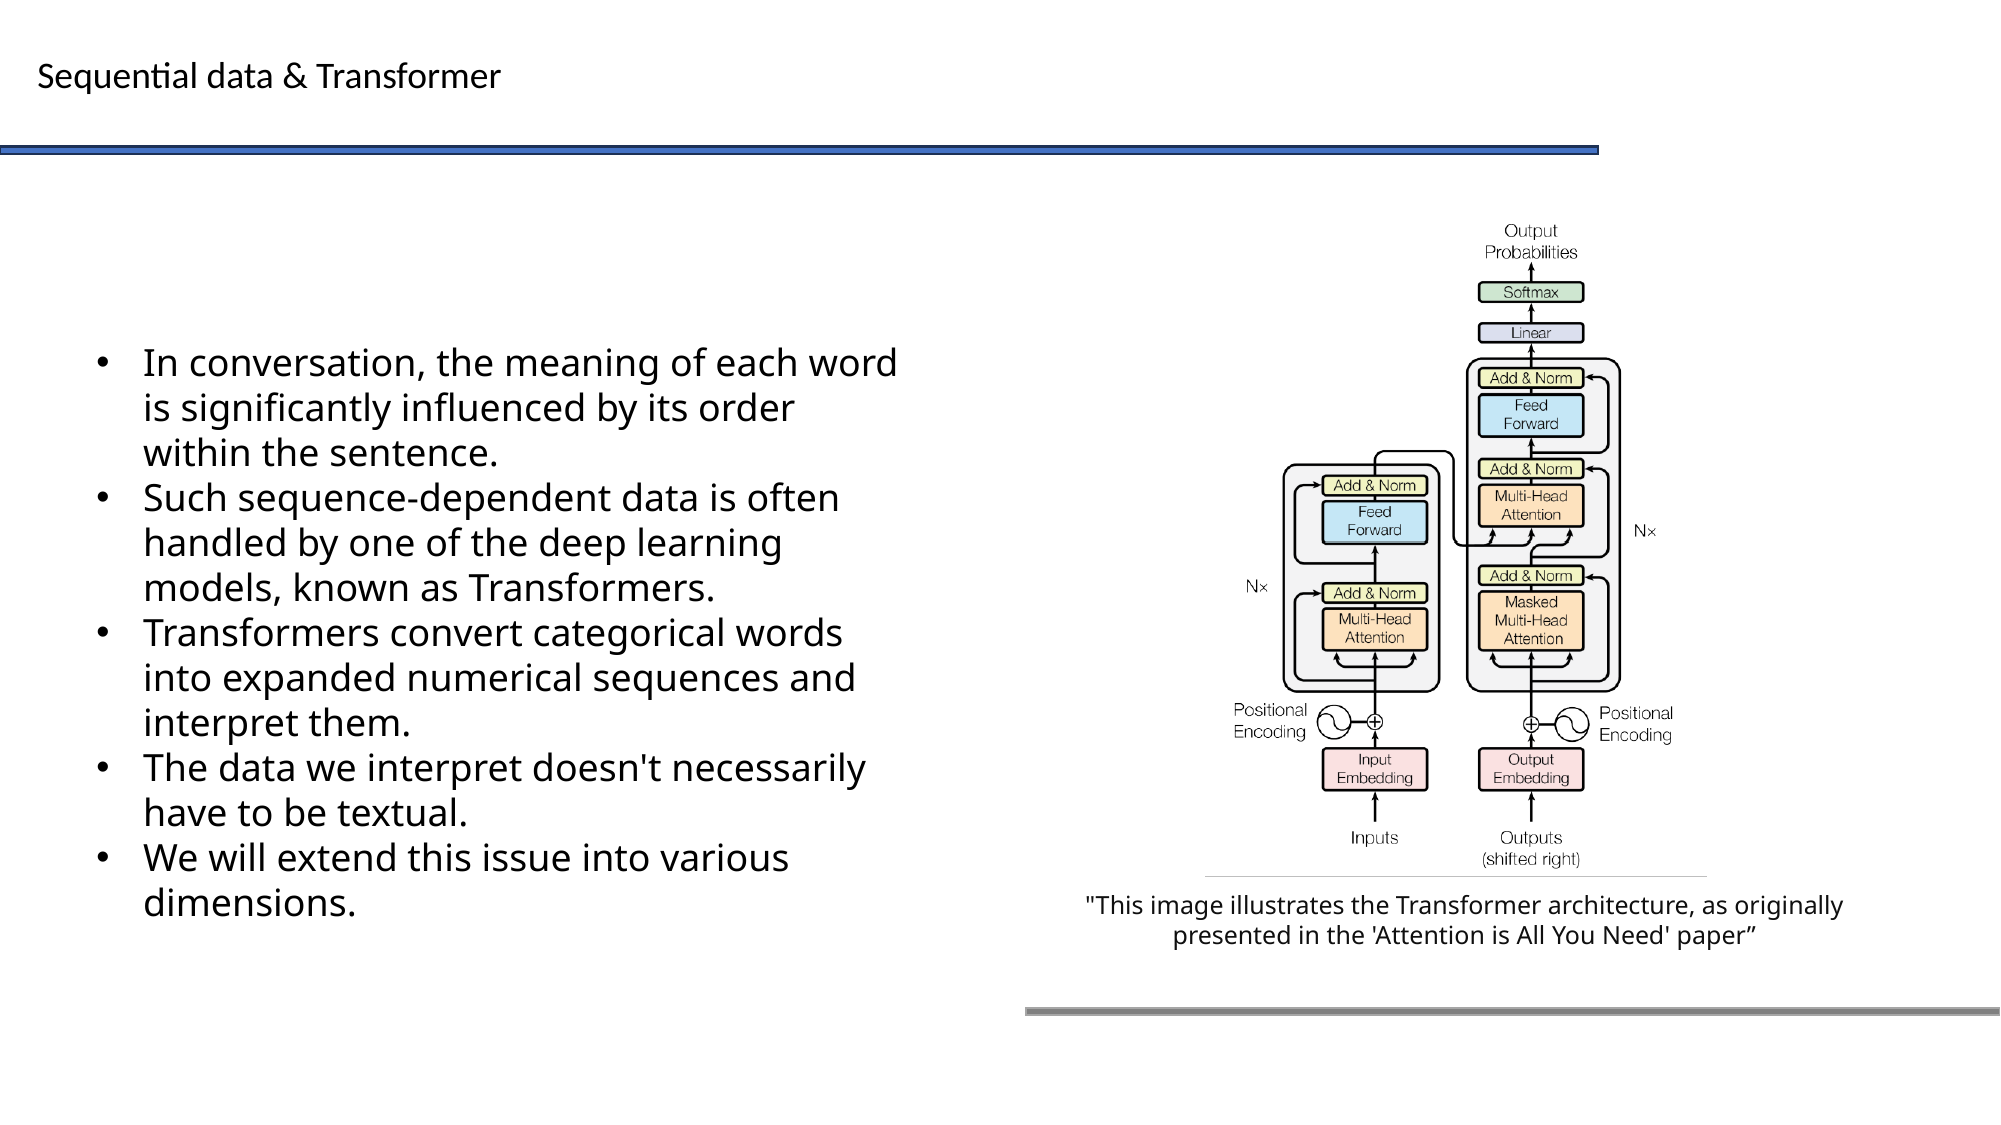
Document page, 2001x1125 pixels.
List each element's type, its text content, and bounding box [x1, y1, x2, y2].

picture [1205, 203, 1707, 877]
text_box In conversation, the meaning of each word is significantly influenced by its order within the sentence. Such sequence-dependent data is often handled by one of the deep learning models, known as Transformers. Transformers convert categorical words into expanded numerical sequences and interpret them. The data we interpret doesn't necessarily have to be textual. We will extend this issue into various dimensions. [81, 331, 919, 932]
text_box [1025, 1007, 2000, 1016]
text_box "This image illustrates the Transformer architecture, as originally presented in the 'Attention is All You Need' paper” [1046, 882, 1884, 957]
text_box [0, 145, 1599, 155]
text_box Sequential data & Transformer [22, 44, 978, 104]
